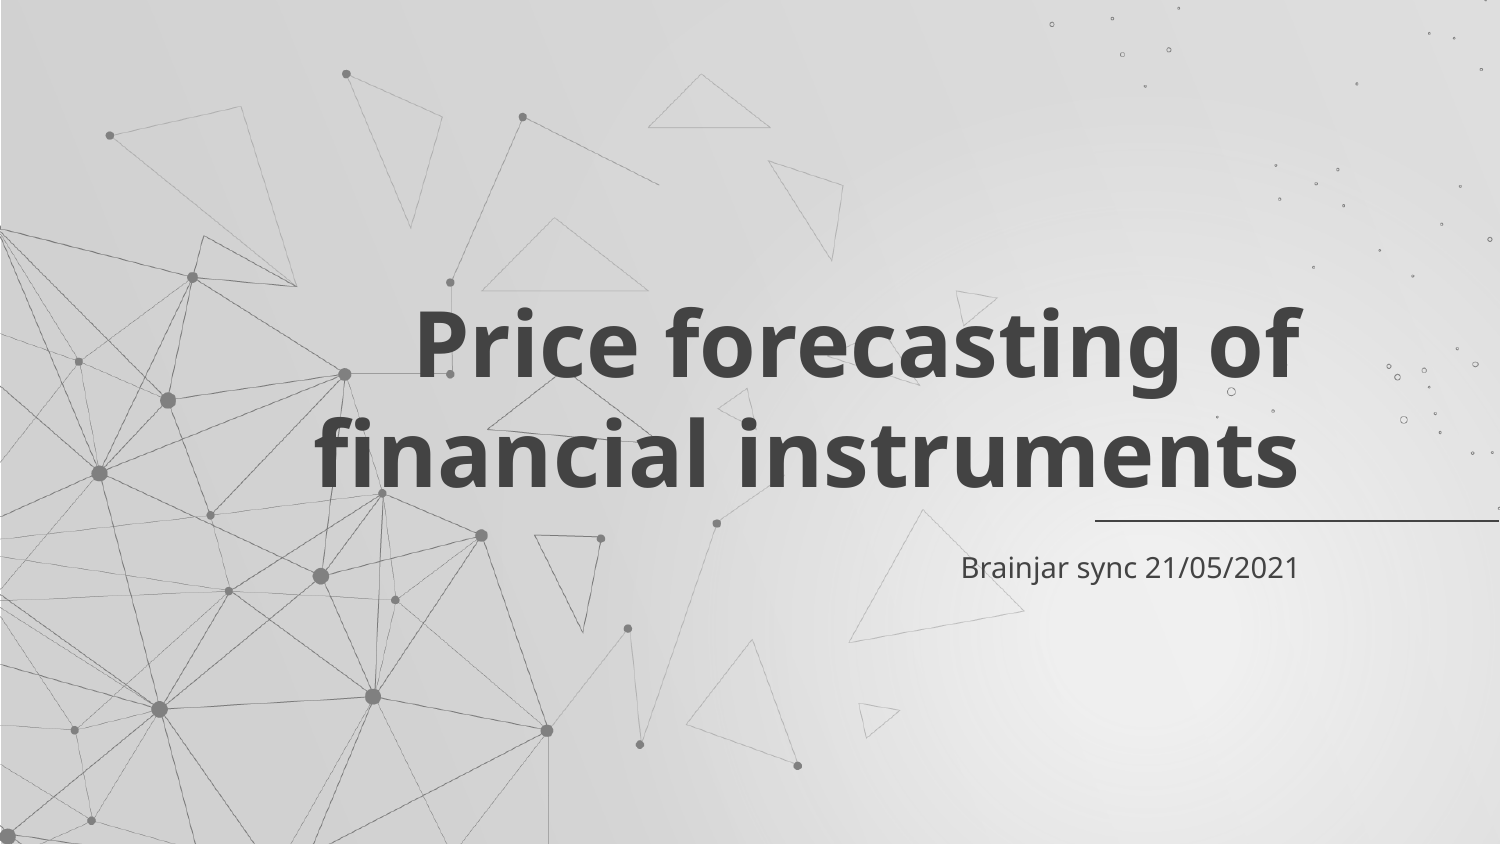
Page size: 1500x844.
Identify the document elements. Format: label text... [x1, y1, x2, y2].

picture [0, 0, 1500, 844]
title Price forecasting of financial instruments [186, 228, 1317, 521]
subtitle Brainjar sync 21/05/2021 [602, 481, 1316, 599]
